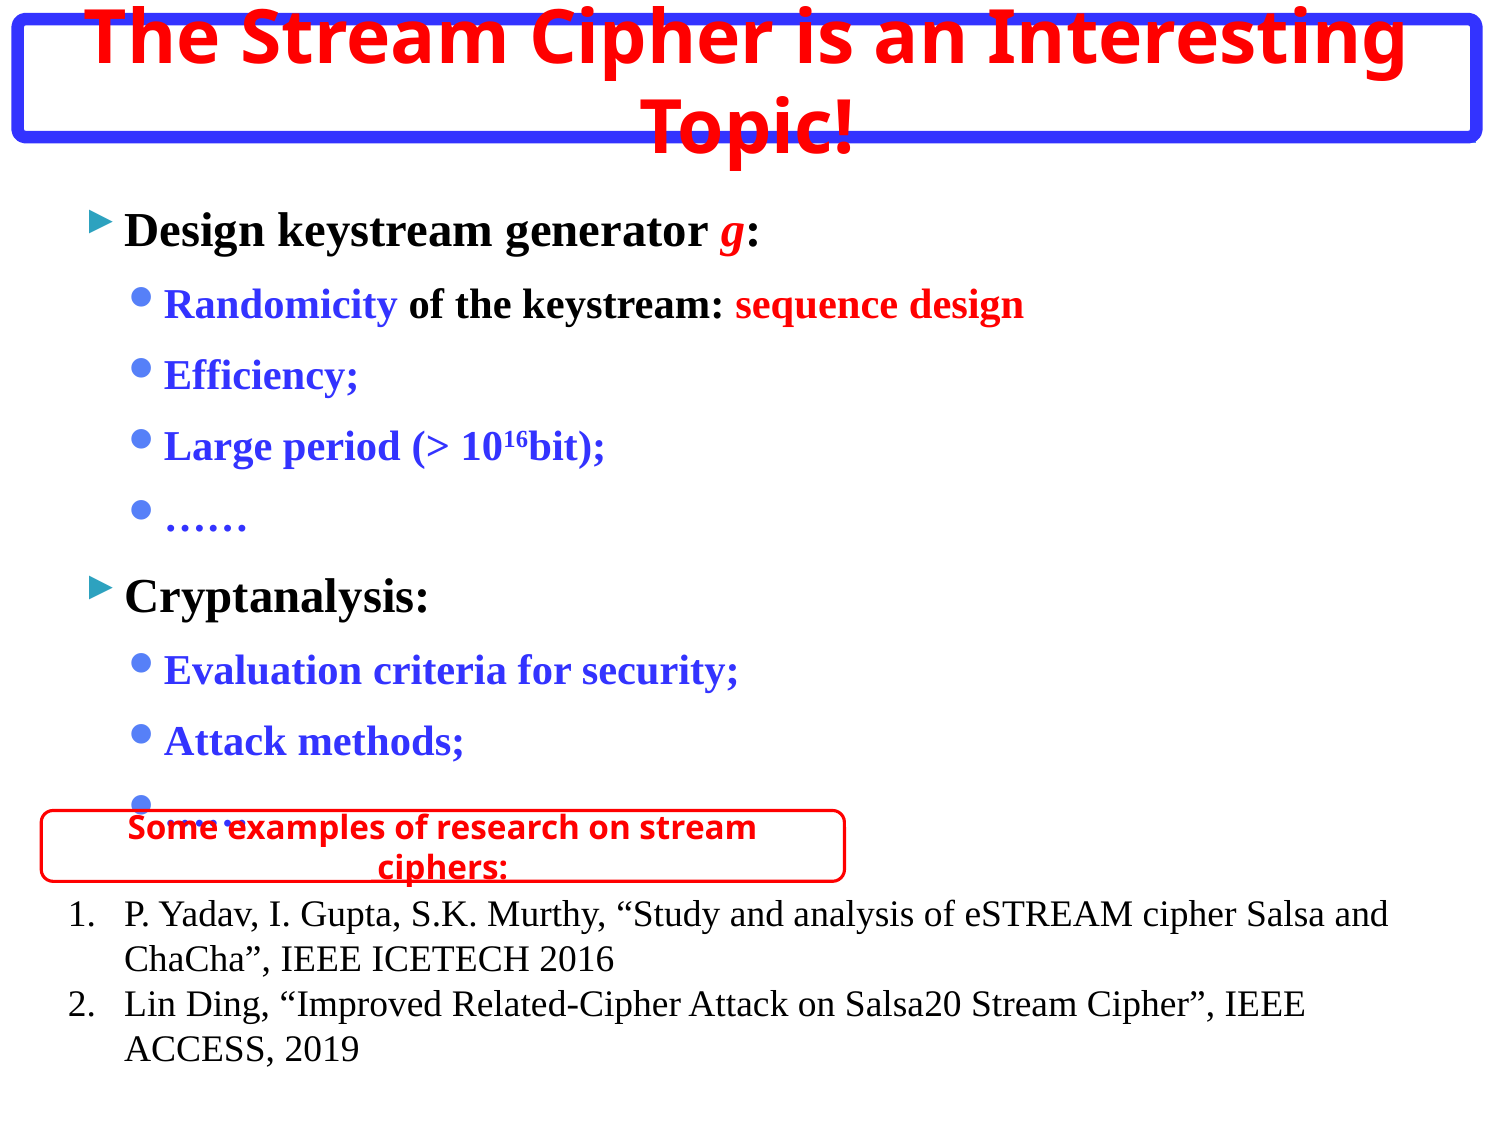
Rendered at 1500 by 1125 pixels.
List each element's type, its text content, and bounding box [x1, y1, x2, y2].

text_box The Stream Cipher is an Interesting Topic! [13, 14, 1481, 142]
list Design keystream generator g: Randomicity of the keystream: sequence design Efficiency; Large period (> 1016bit); …… Cryptanalysis: Evaluation criteria for security; Attack methods; …… [53, 172, 1404, 846]
text_box P. Yadav, I. Gupta, S.K. Murthy, “Study and analysis of eSTREAM cipher Salsa and ChaCha”, IEEE ICETECH 2016 Lin Ding, “Improved Related-Cipher Attack on Salsa20 Stream Cipher”, IEEE ACCESS, 2019 [53, 881, 1459, 1077]
text_box Some examples of research on stream ciphers: [36, 805, 850, 886]
